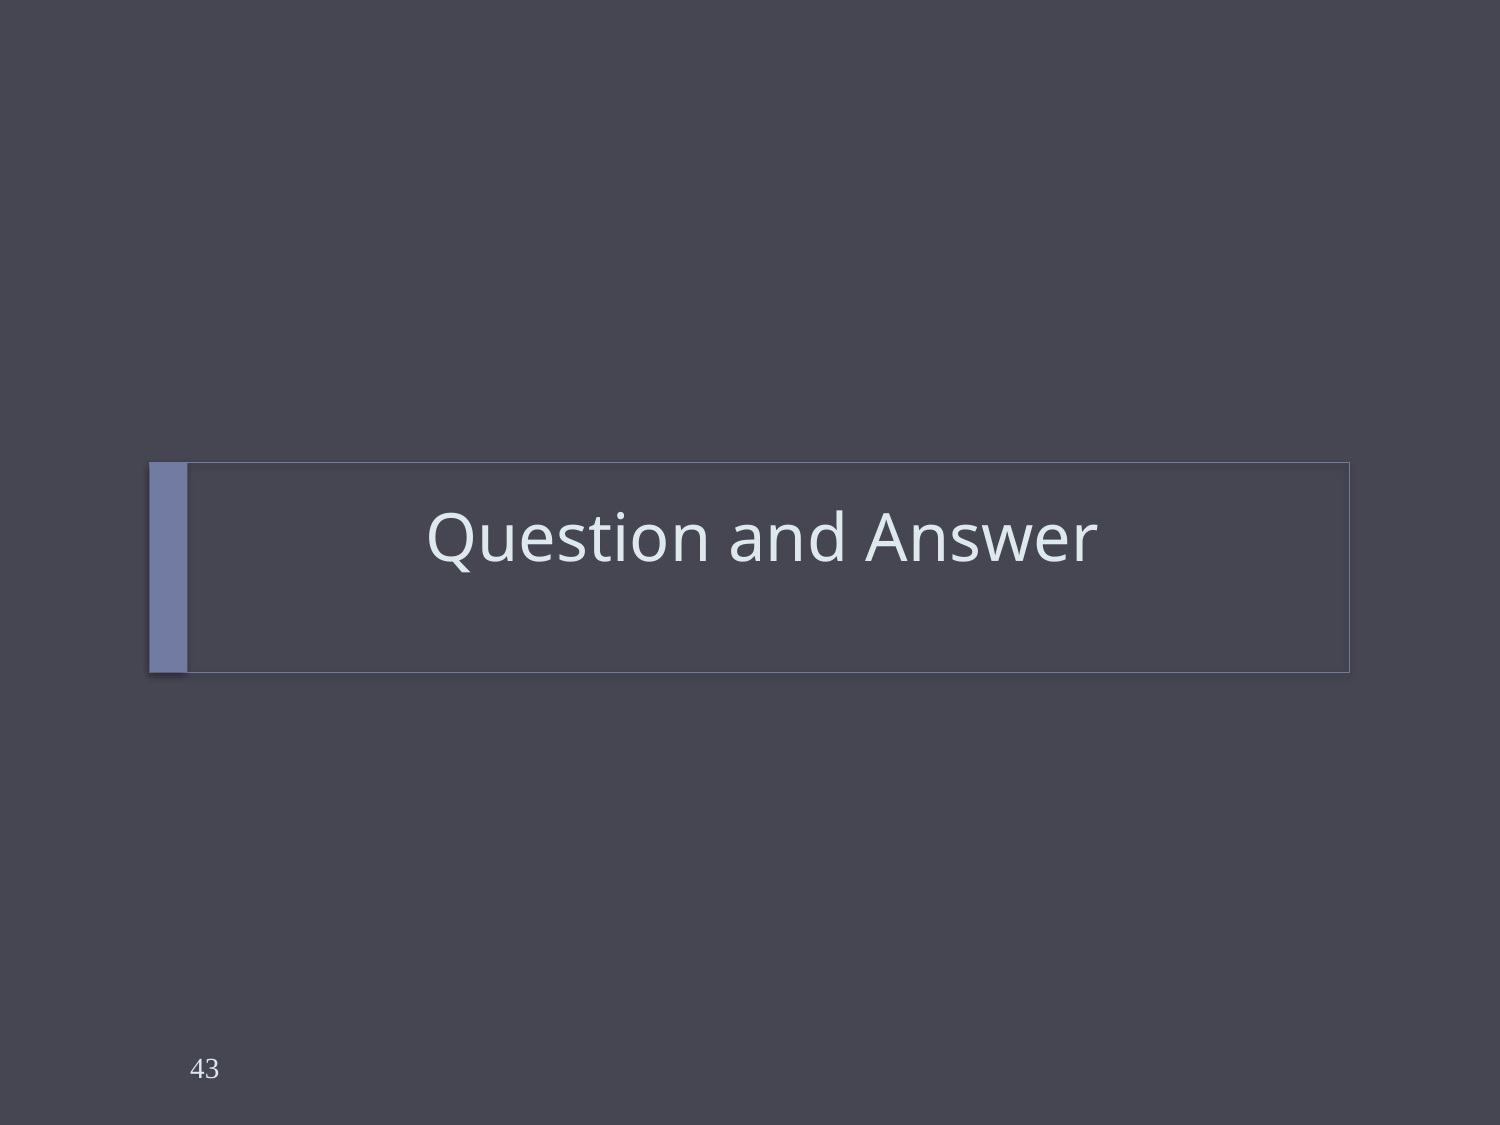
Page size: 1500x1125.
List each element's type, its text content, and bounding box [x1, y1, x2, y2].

title Question and Answer [200, 487, 1325, 663]
slide_number 43 [175, 1042, 425, 1103]
